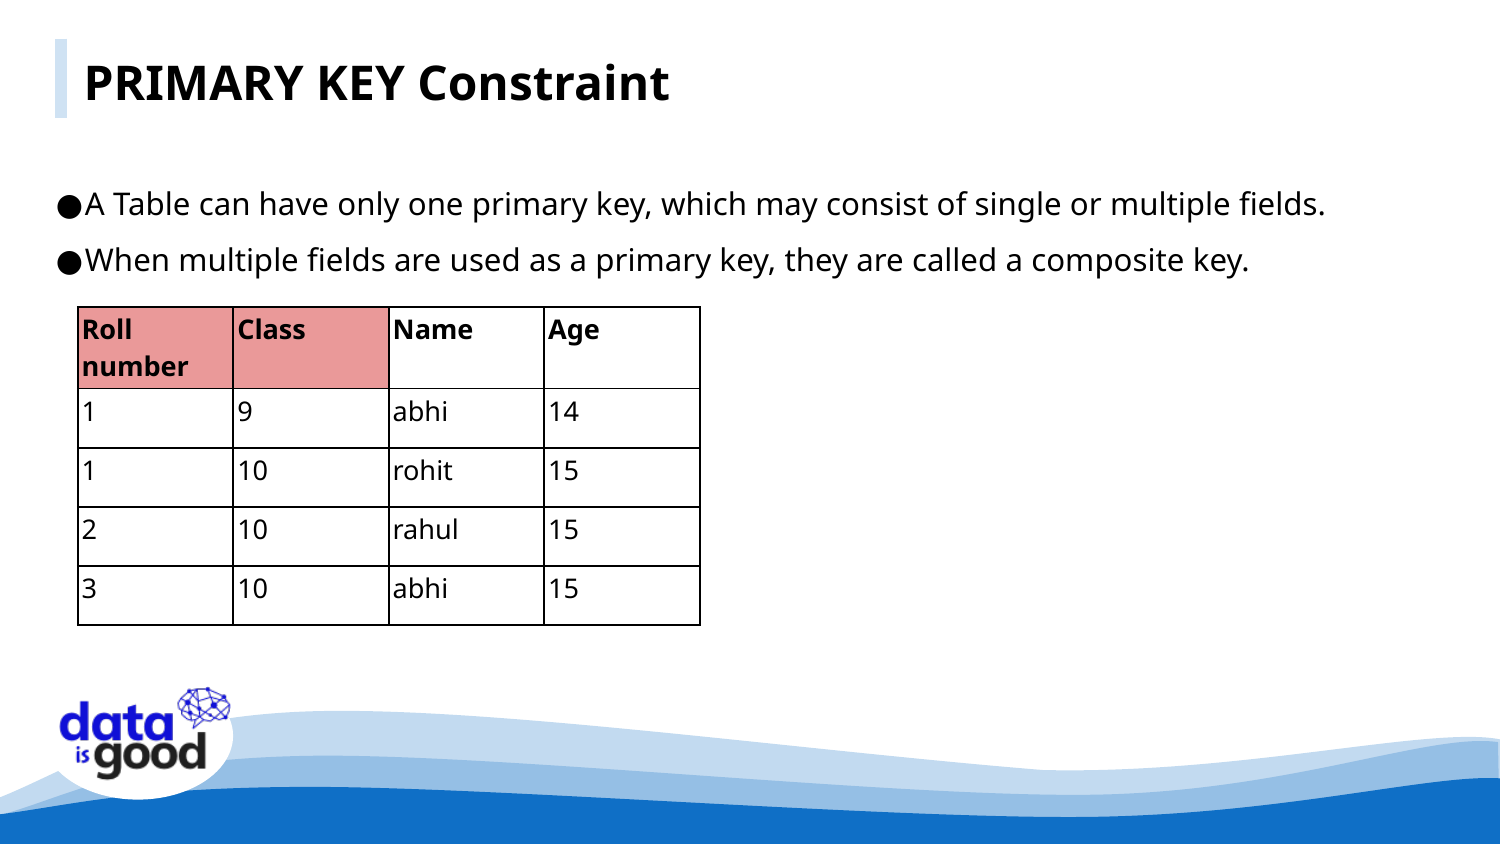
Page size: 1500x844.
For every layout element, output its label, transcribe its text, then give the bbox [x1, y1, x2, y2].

table_cell 15 [545, 508, 699, 565]
table_cell 10 [234, 508, 388, 565]
text_box A Table can have only one primary key, which may consist of single or multiple fields. When multiple fields are used as a primary key, they are called a composite key. [50, 160, 1434, 297]
table_cell rahul [390, 508, 543, 565]
table_cell abhi [390, 567, 543, 624]
table_cell 10 [234, 449, 388, 506]
picture [58, 685, 231, 804]
table_cell 14 [545, 389, 699, 447]
table_cell rohit [390, 449, 543, 506]
table_cell 1 [79, 449, 232, 506]
table_cell 1 [79, 389, 232, 447]
table_cell 10 [234, 567, 388, 624]
table_cell 15 [545, 567, 699, 624]
table_header Age [545, 308, 699, 388]
table_cell 2 [79, 508, 232, 565]
table_header Name [390, 308, 543, 388]
table_header Roll number [79, 308, 232, 388]
table_header Class [234, 308, 388, 388]
table_cell abhi [390, 389, 543, 447]
table_cell 15 [545, 449, 699, 506]
text_box PRIMARY KEY Constraint [77, 38, 931, 118]
table_cell 9 [234, 389, 388, 447]
table_cell 3 [79, 567, 232, 624]
